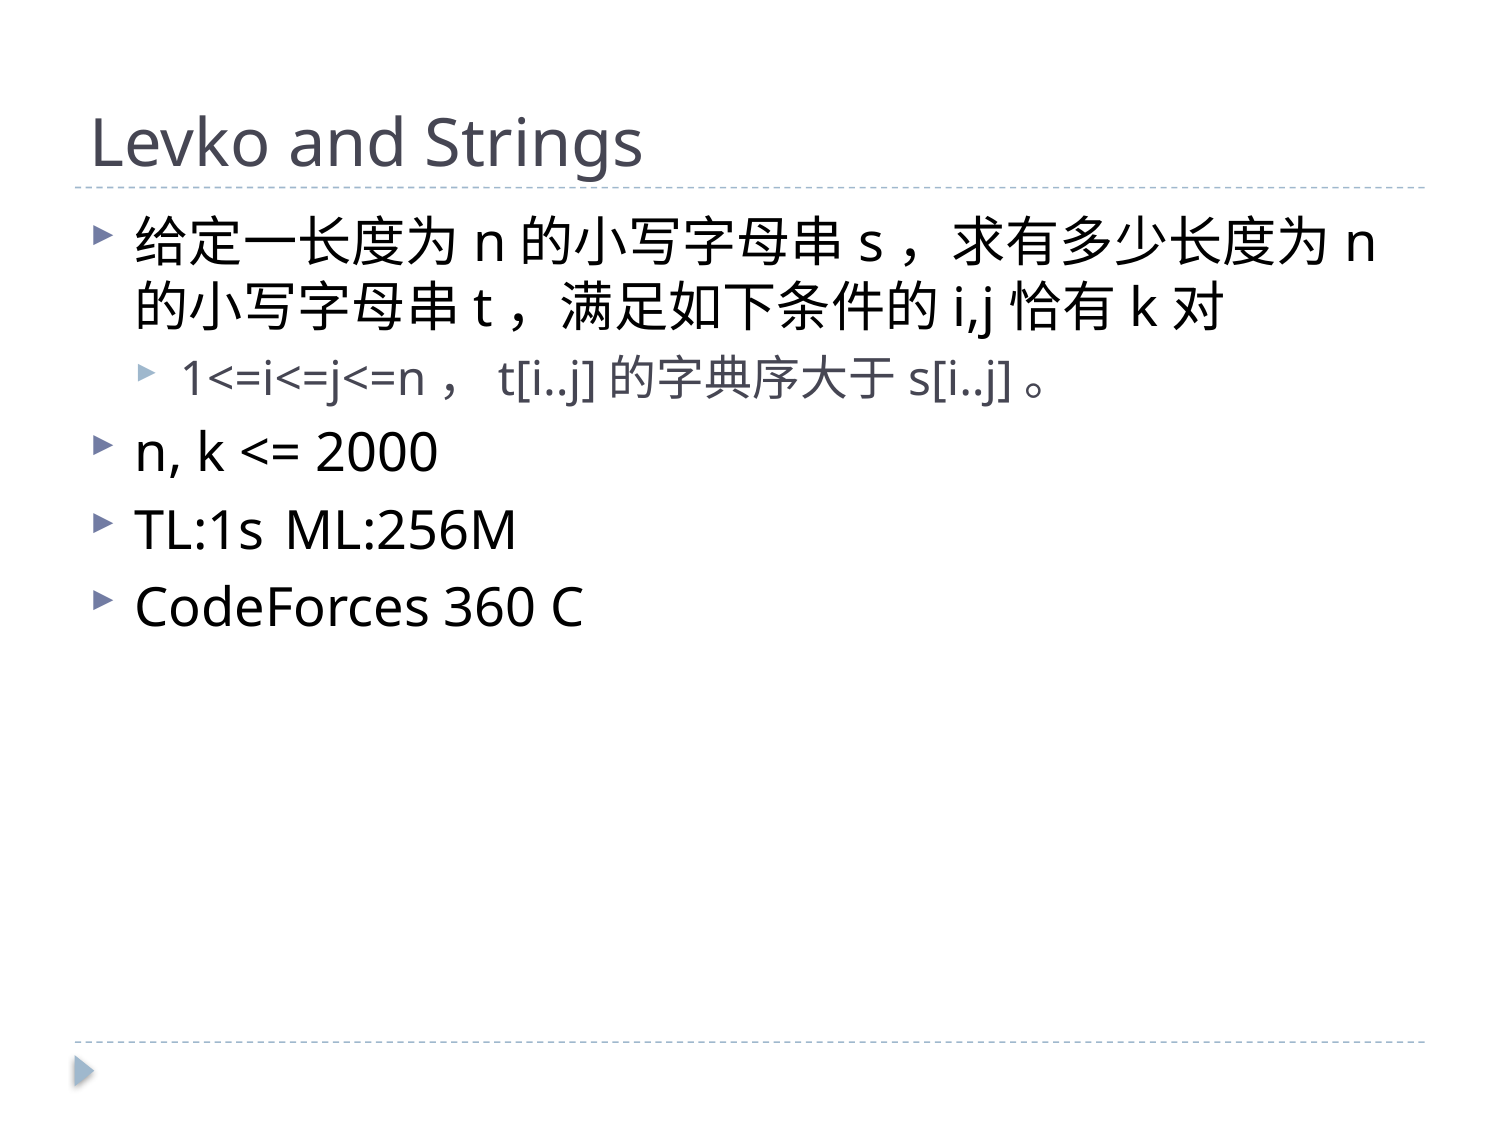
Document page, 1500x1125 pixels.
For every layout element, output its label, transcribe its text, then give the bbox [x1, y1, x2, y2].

title Levko and Strings [75, 24, 1425, 188]
list 给定一长度为n的小写字母串s，求有多少长度为n的小写字母串t，满足如下条件的i,j恰有k对 1<=i<=j<=n，t[i..j]的字典序大于s[i..j]。 n, k <= 2000 TL:1s ML:256M CodeForces 360 C [75, 200, 1425, 1010]
